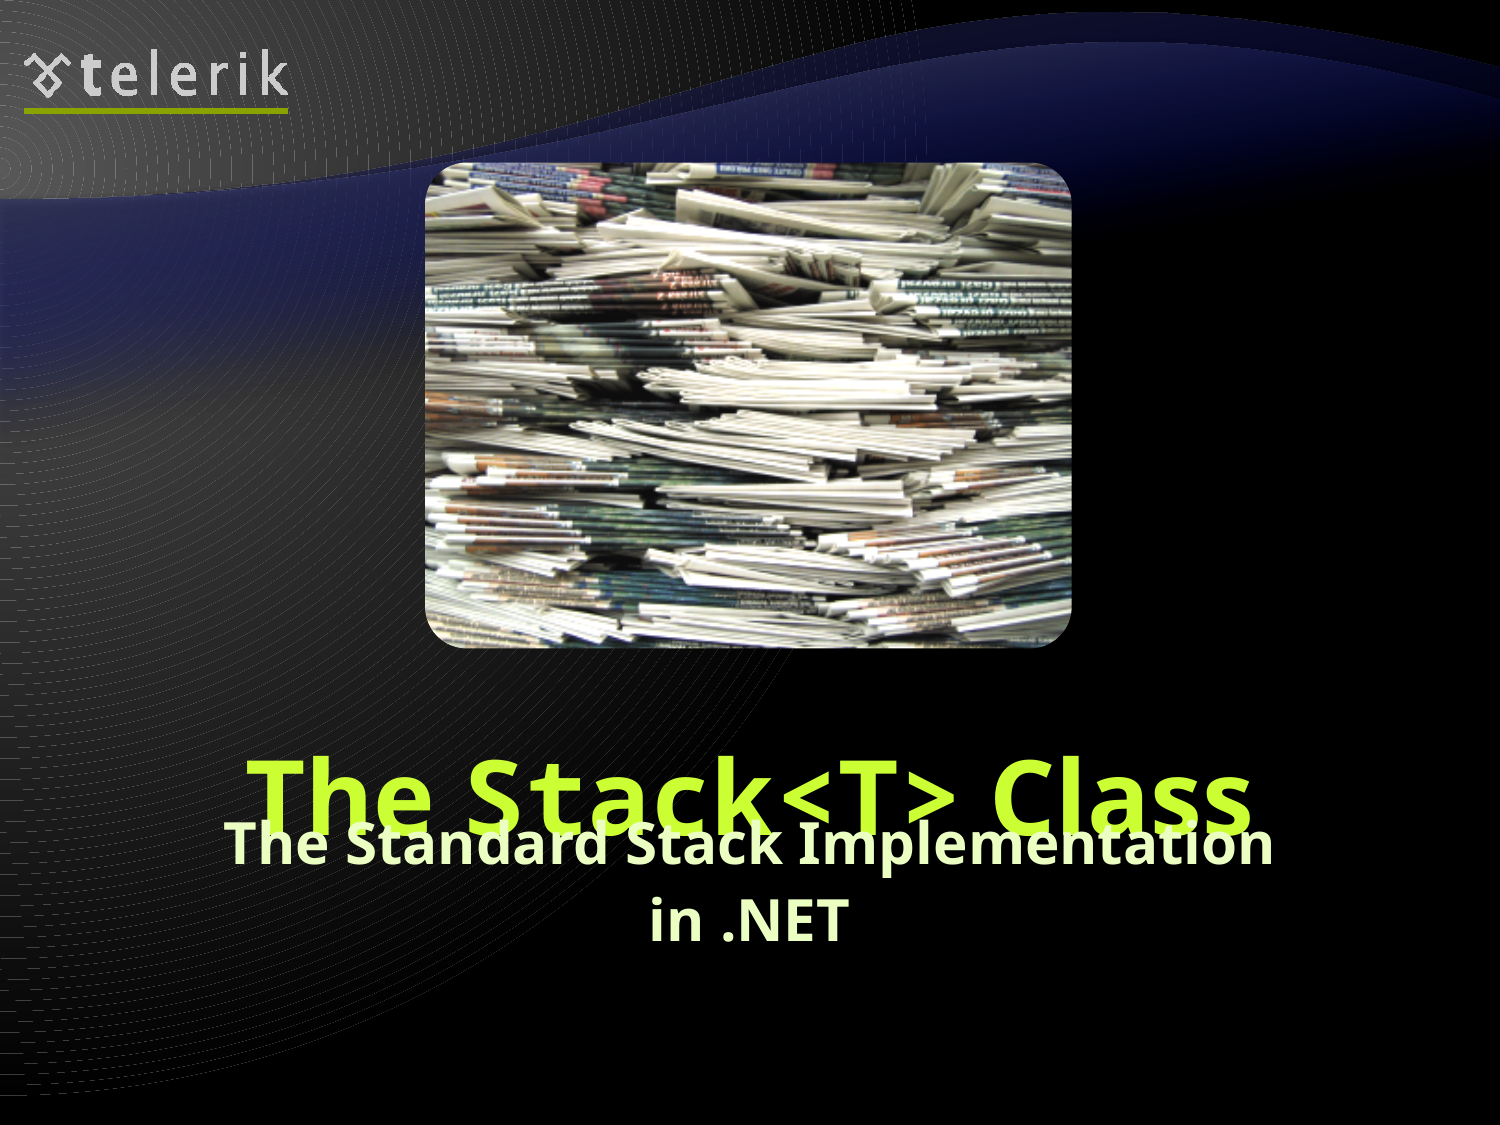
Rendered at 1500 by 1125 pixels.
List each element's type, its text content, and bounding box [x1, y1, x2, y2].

title The Stack<T> Class [213, 739, 1286, 798]
picture [24, 49, 288, 114]
text_box The Standard Stack Implementation in .NET [161, 798, 1338, 953]
picture [424, 162, 1072, 649]
